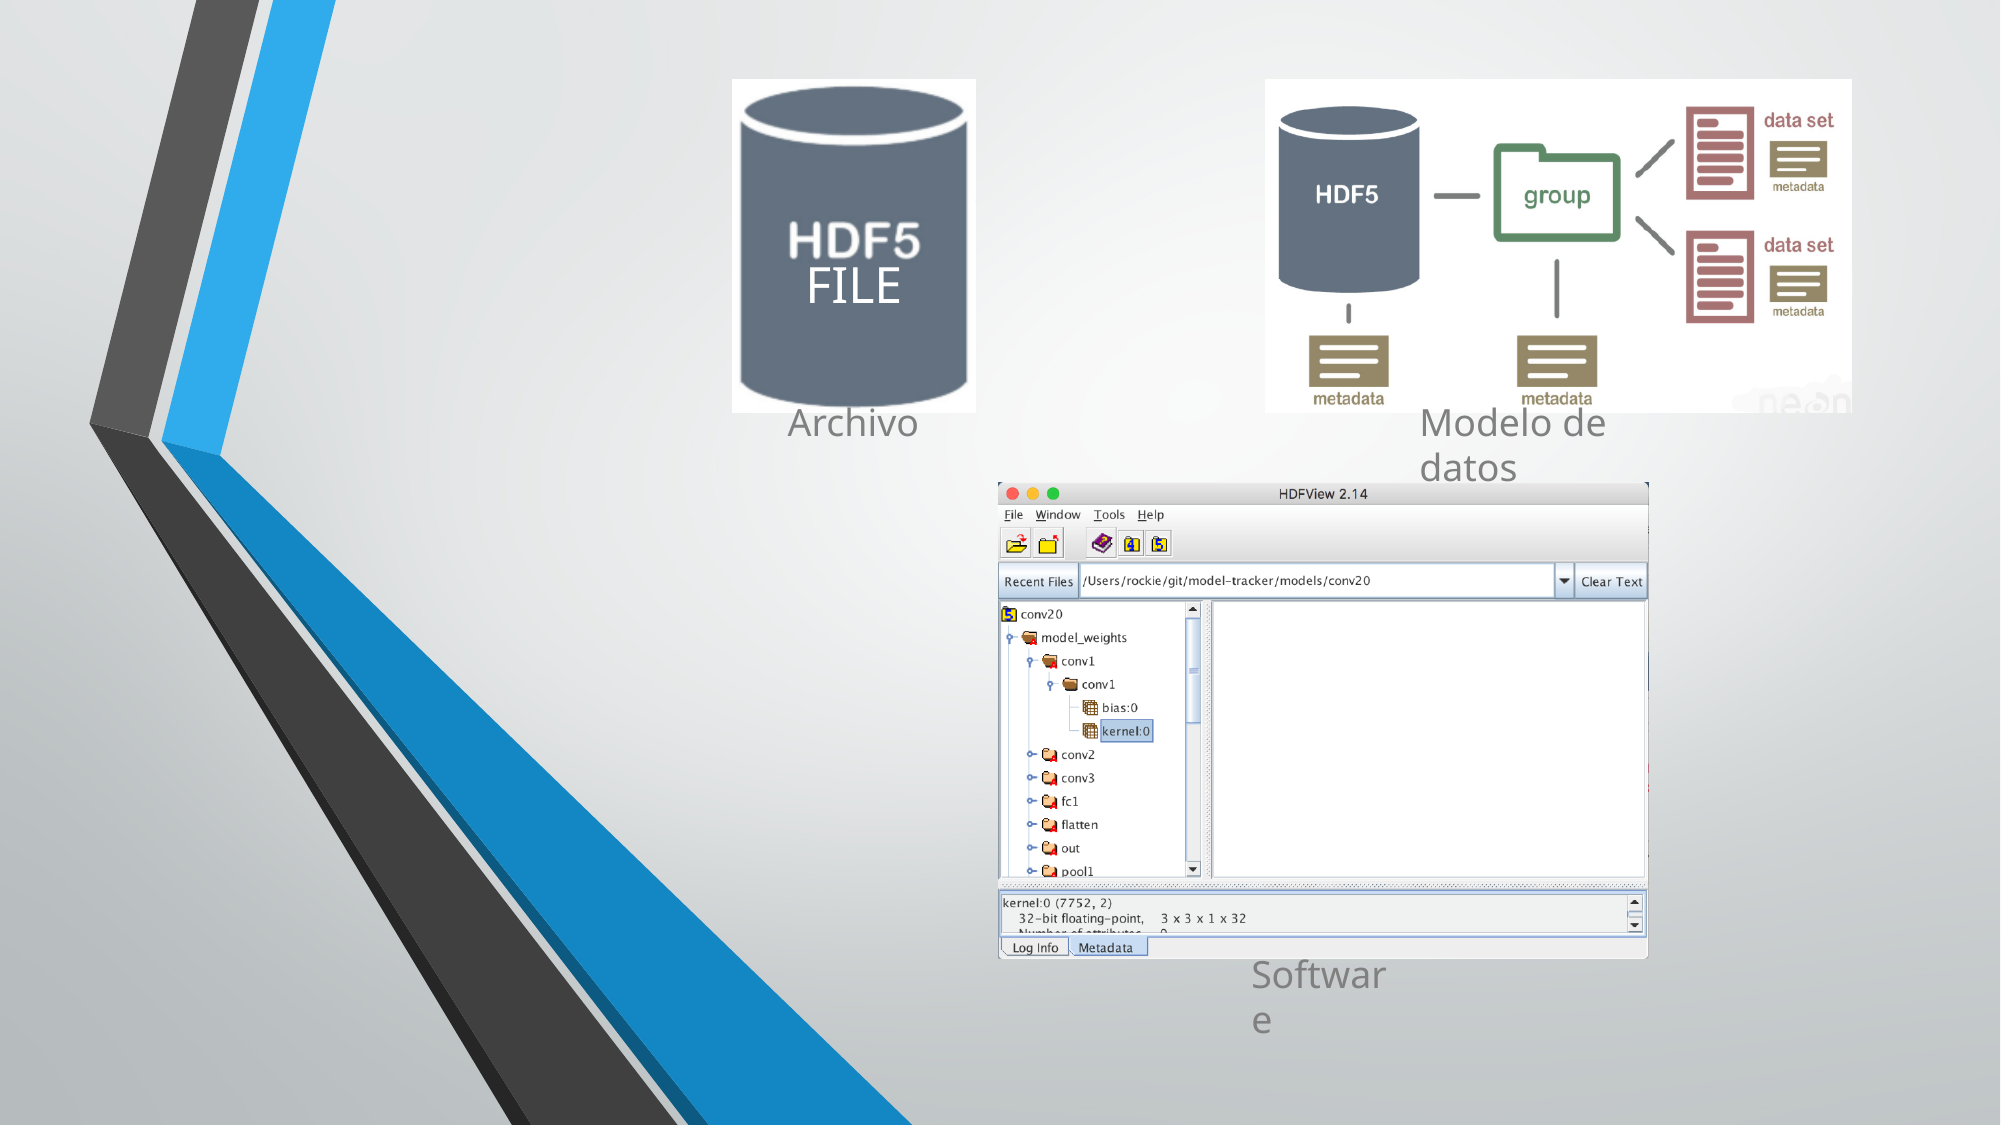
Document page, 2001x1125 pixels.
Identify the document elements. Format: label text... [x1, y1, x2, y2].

picture [997, 482, 1649, 959]
picture [1265, 78, 1853, 413]
text_box Modelo de datos [1404, 413, 1713, 497]
picture [732, 78, 976, 413]
text_box Archivo [773, 391, 999, 452]
text_box Software [1236, 959, 1410, 1048]
